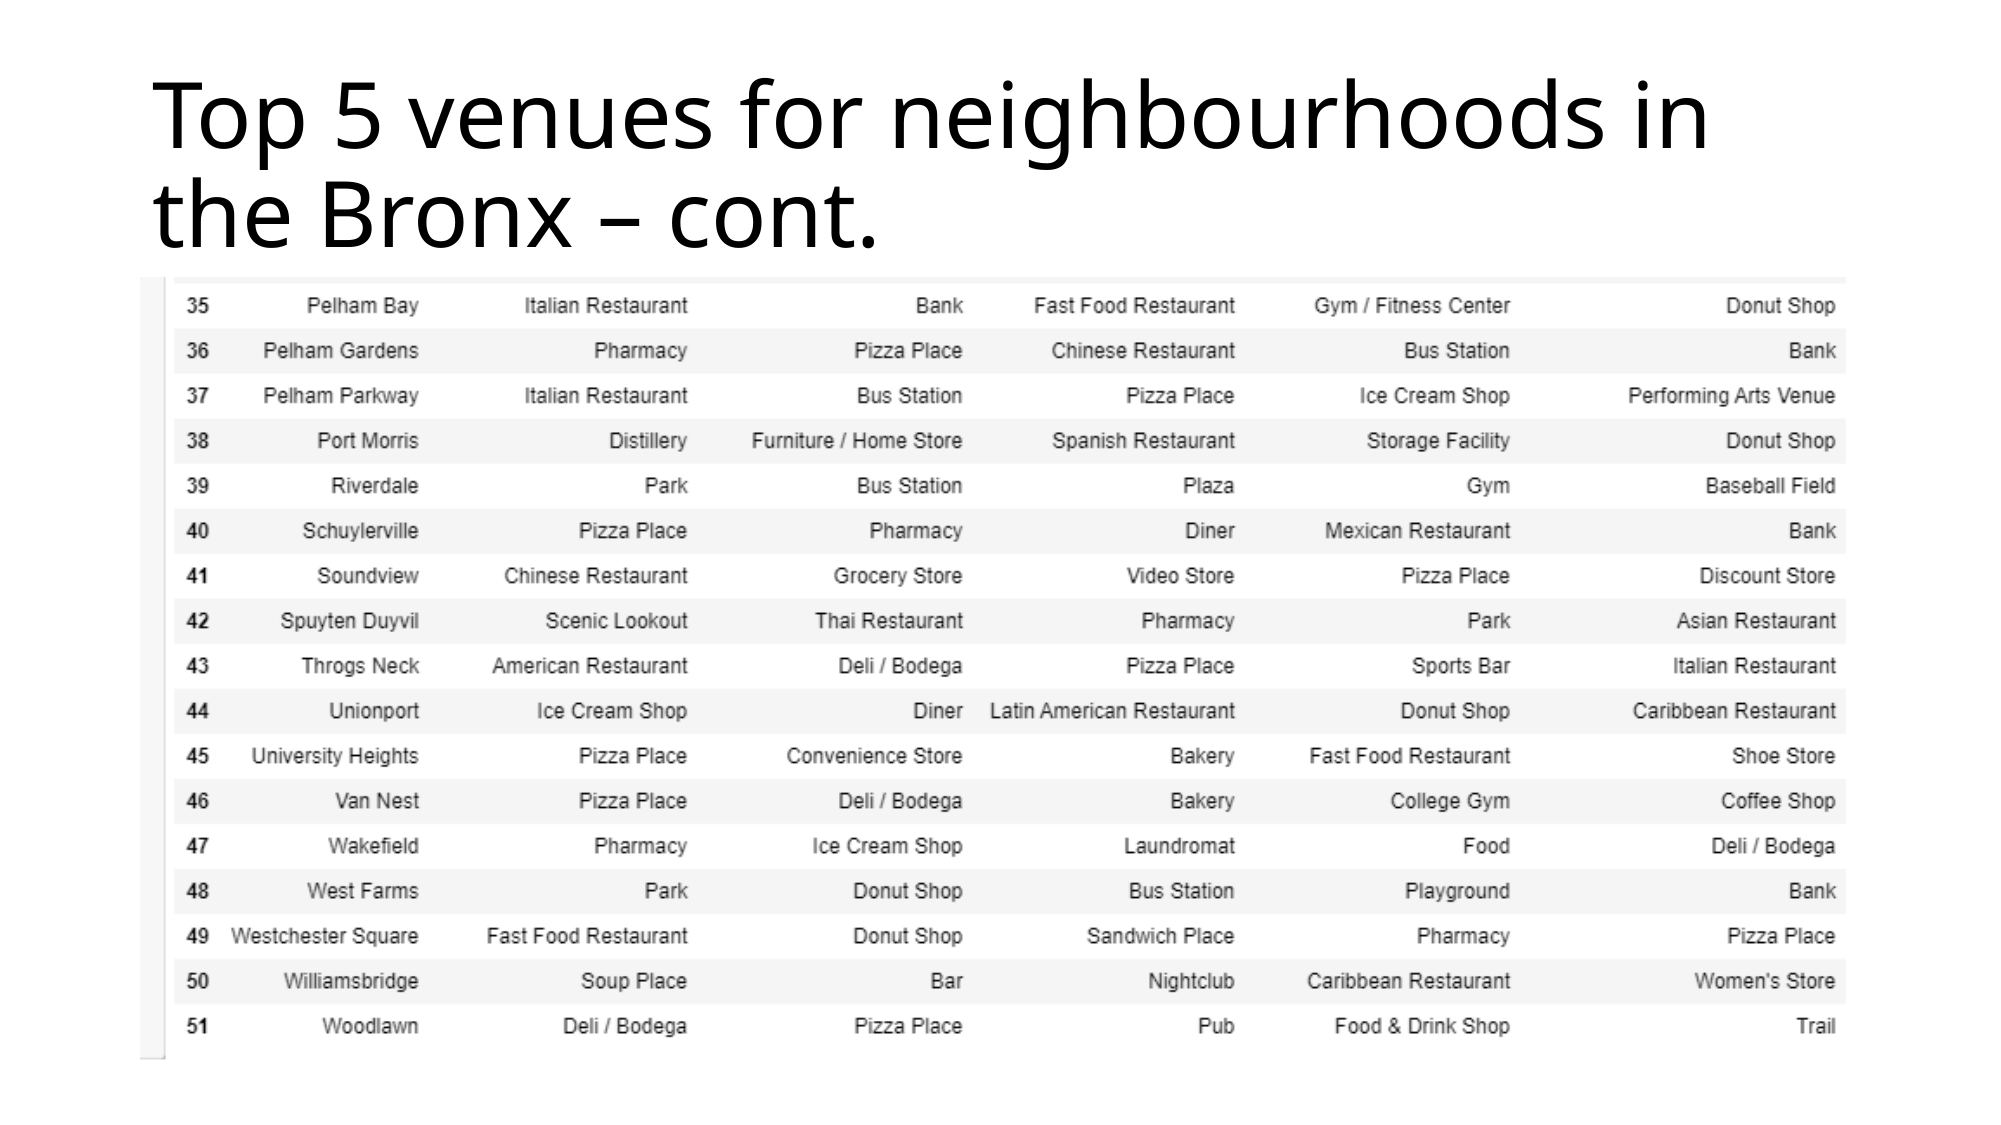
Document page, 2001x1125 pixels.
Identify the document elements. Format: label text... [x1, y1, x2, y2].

title Top 5 venues for neighbourhoods in the Bronx – cont. [137, 59, 1863, 278]
picture [140, 277, 1860, 1066]
